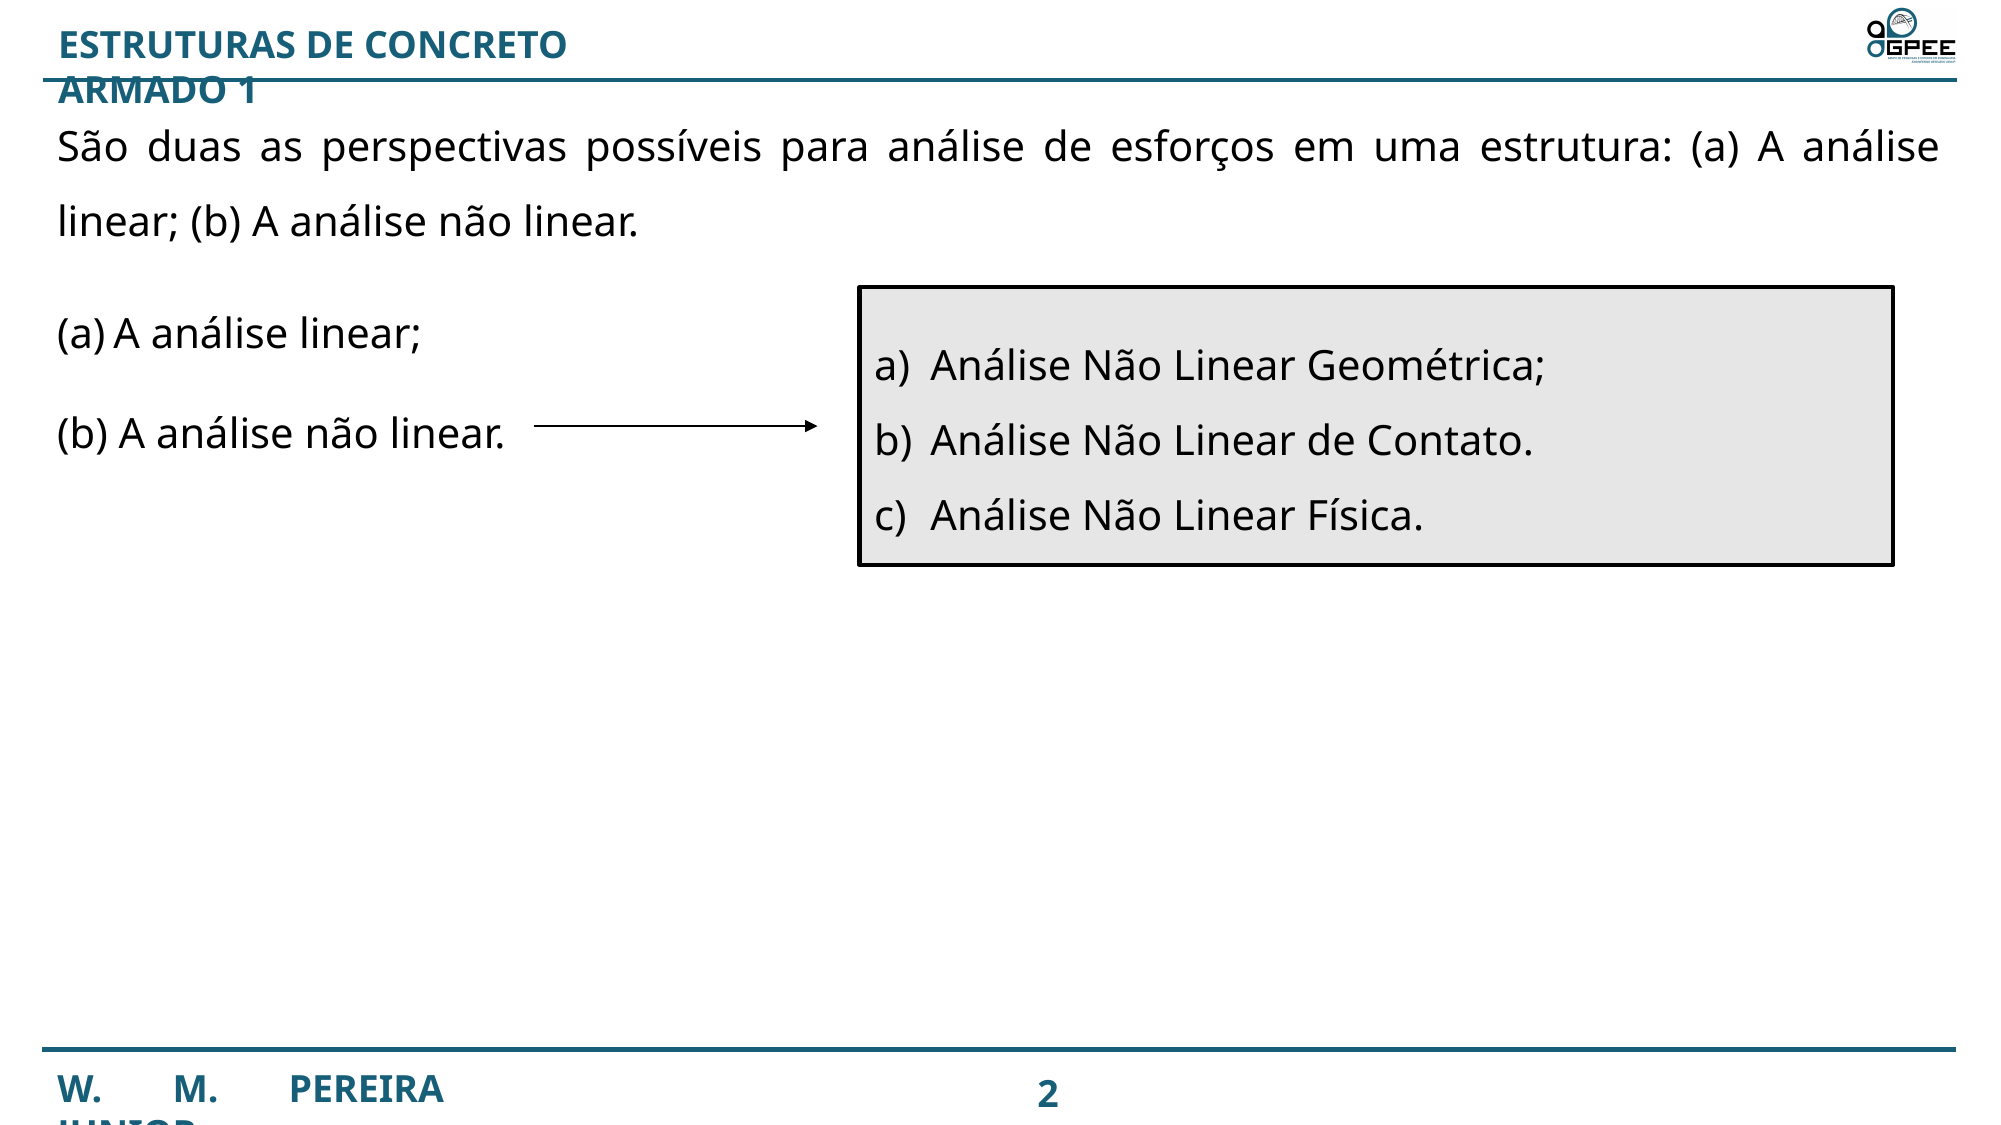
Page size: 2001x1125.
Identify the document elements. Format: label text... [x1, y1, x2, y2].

text_box ESTRUTURAS DE CONCRETO ARMADO 1 [43, 13, 729, 79]
text_box São duas as perspectivas possíveis para análise de esforços em uma estrutura: (a) A análise linear; (b) A análise não linear. A análise linear; (b) A análise não linear. [42, 90, 1956, 465]
text_box Análise Não Linear Geométrica; Análise Não Linear de Contato. Análise Não Linear Física. [857, 285, 1895, 567]
picture [1866, 6, 1957, 65]
text_box W. M. PEREIRA JUNIOR [42, 1058, 460, 1125]
text_box 2 [999, 1062, 1098, 1125]
